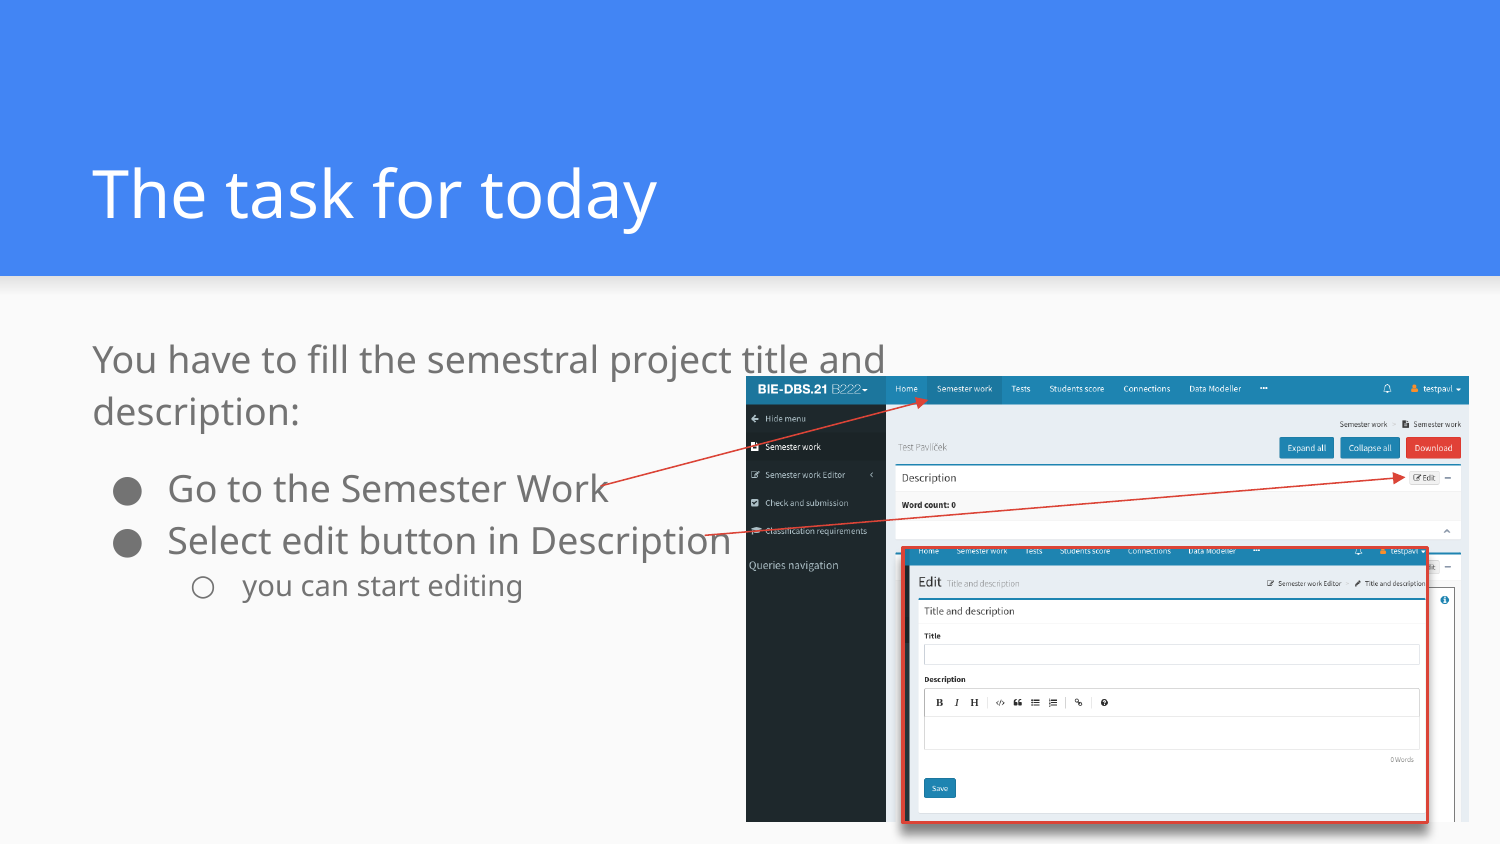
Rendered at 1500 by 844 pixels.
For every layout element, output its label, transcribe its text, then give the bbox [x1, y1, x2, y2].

picture [746, 376, 1469, 822]
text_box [704, 476, 1406, 536]
list You have to fill the semestral project title and description: Go to the Semester Work Select edit button in Description you can start editing [77, 314, 1046, 760]
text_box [600, 399, 929, 487]
title The task for today [77, 121, 1427, 248]
